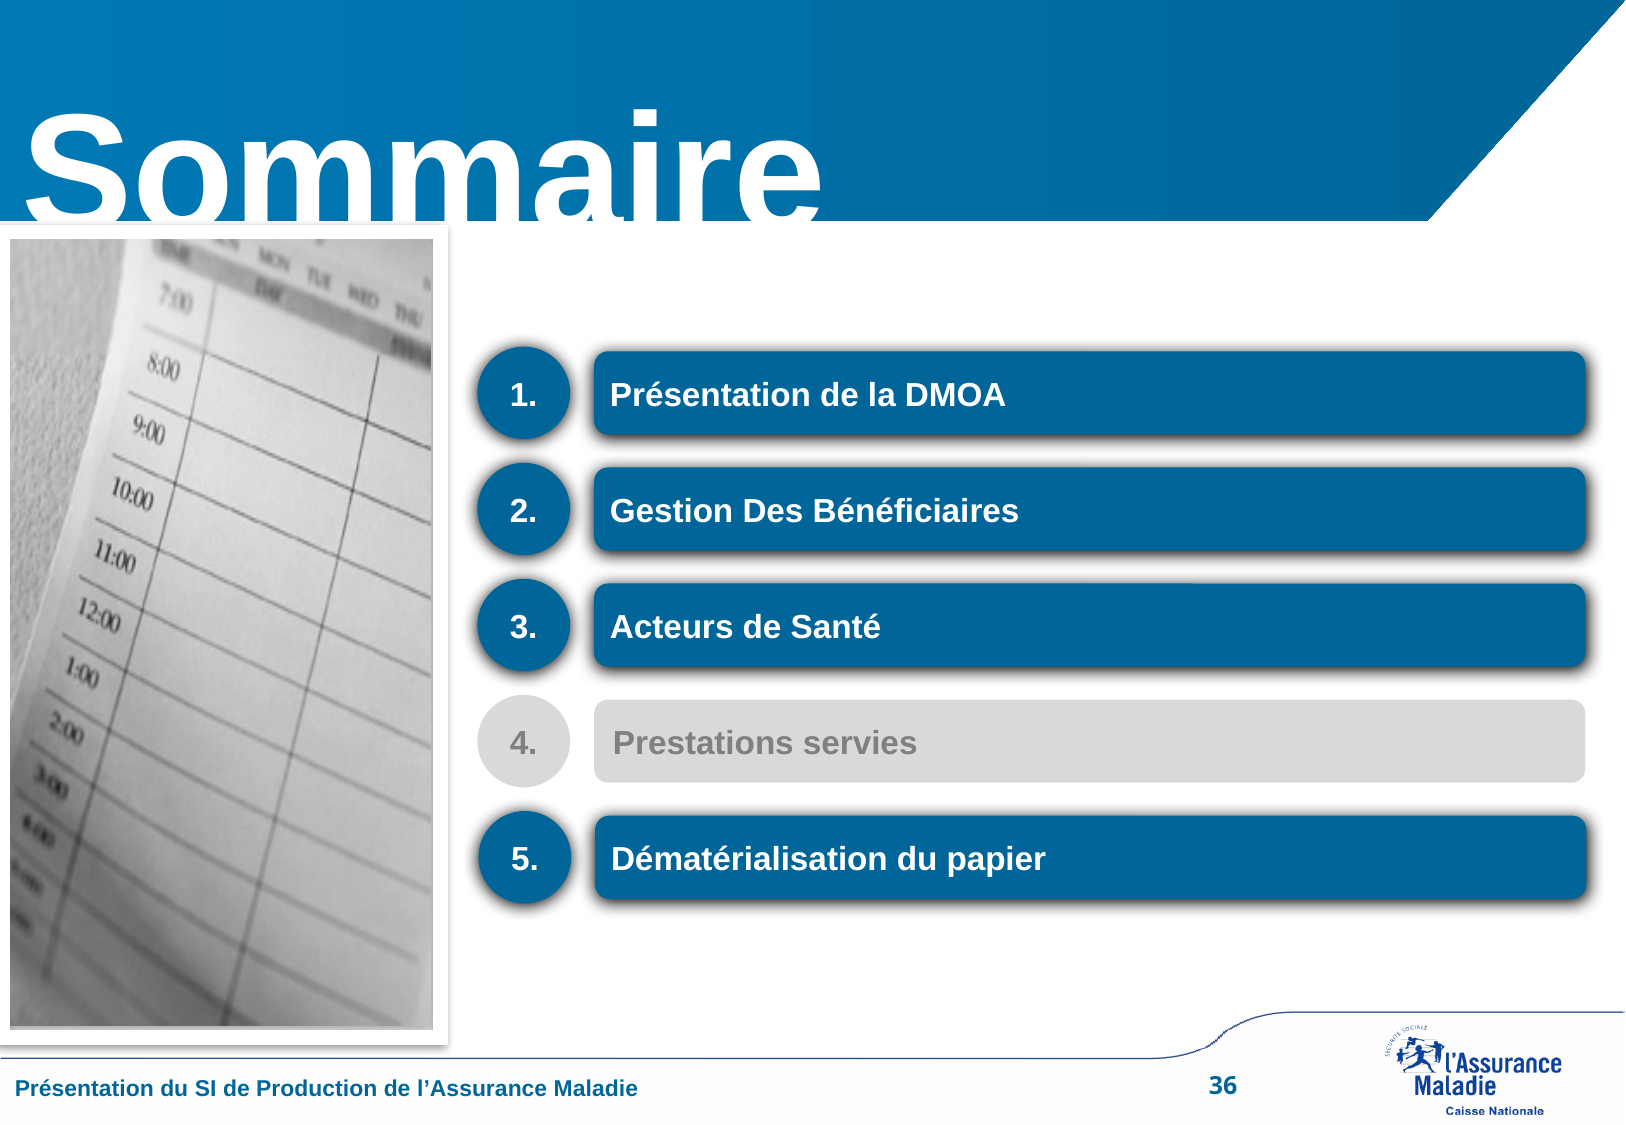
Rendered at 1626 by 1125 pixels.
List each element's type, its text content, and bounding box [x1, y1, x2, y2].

text_box 1. [477, 346, 571, 440]
text_box 3. [477, 578, 571, 672]
text_box Gestion Des Bénéficiaires [594, 467, 1586, 551]
picture [10, 1011, 433, 1030]
text_box 5. [478, 811, 572, 904]
text_box Prestations servies [594, 699, 1586, 783]
text_box 2. [477, 462, 571, 556]
text_box Présentation de la DMOA [594, 351, 1586, 435]
picture [0, 1011, 1625, 1125]
text_box Dématérialisation du papier [595, 815, 1587, 899]
text_box Acteurs de Santé [594, 583, 1586, 667]
text_box 4. [477, 694, 571, 788]
